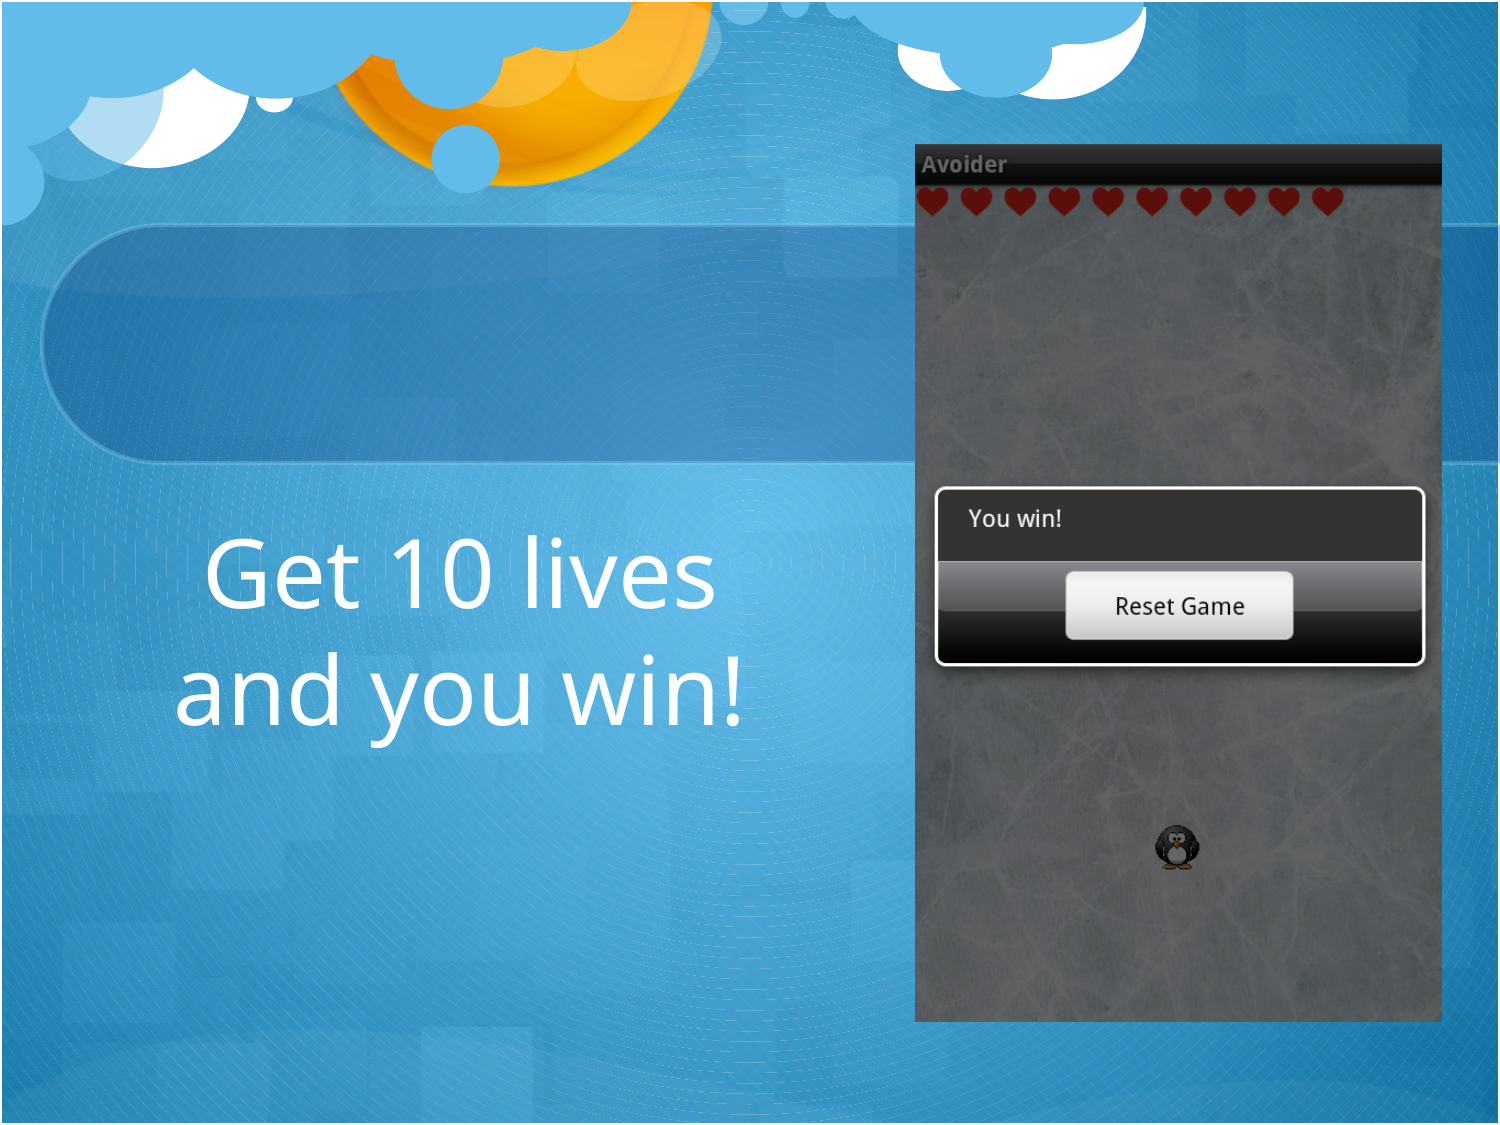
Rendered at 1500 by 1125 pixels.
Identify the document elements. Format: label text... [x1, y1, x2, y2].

title Get 10 lives and you win! [98, 427, 823, 828]
picture [2, 2, 1498, 1123]
